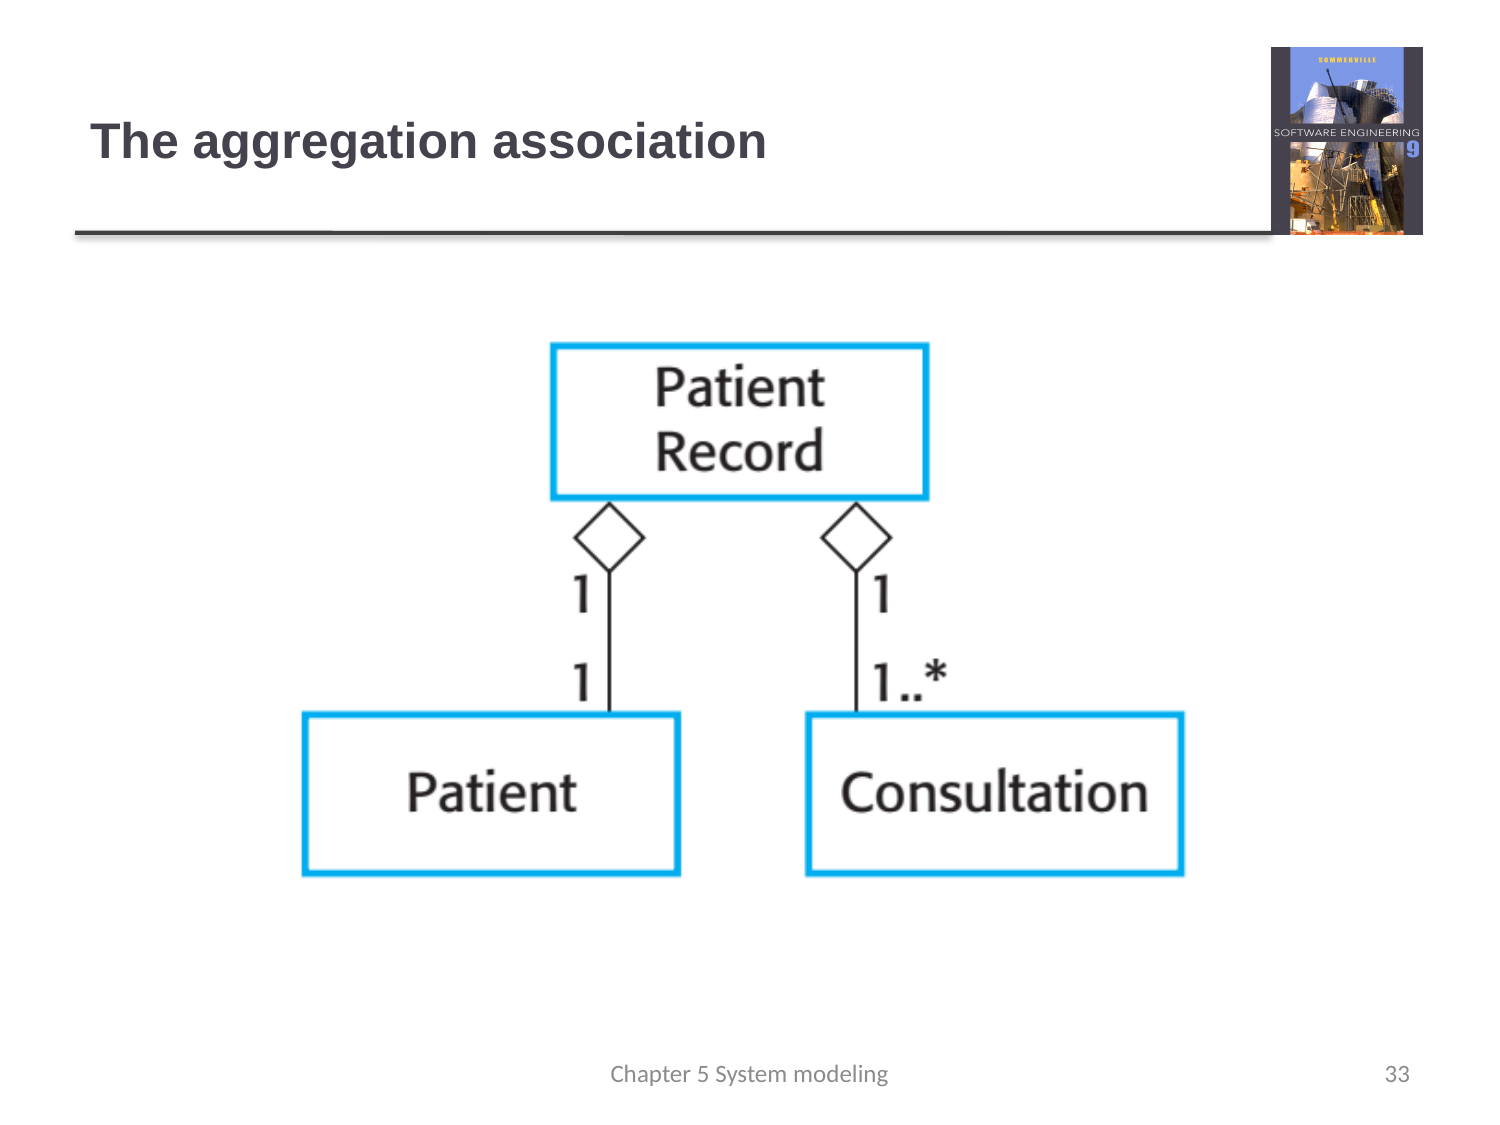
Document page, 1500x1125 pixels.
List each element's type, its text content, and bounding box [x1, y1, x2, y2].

footer Chapter 5 System modeling [512, 1042, 988, 1103]
picture [1272, 47, 1423, 235]
title The aggregation association [74, 44, 1272, 233]
picture [269, 309, 1214, 906]
slide_number 33 [1074, 1042, 1425, 1103]
